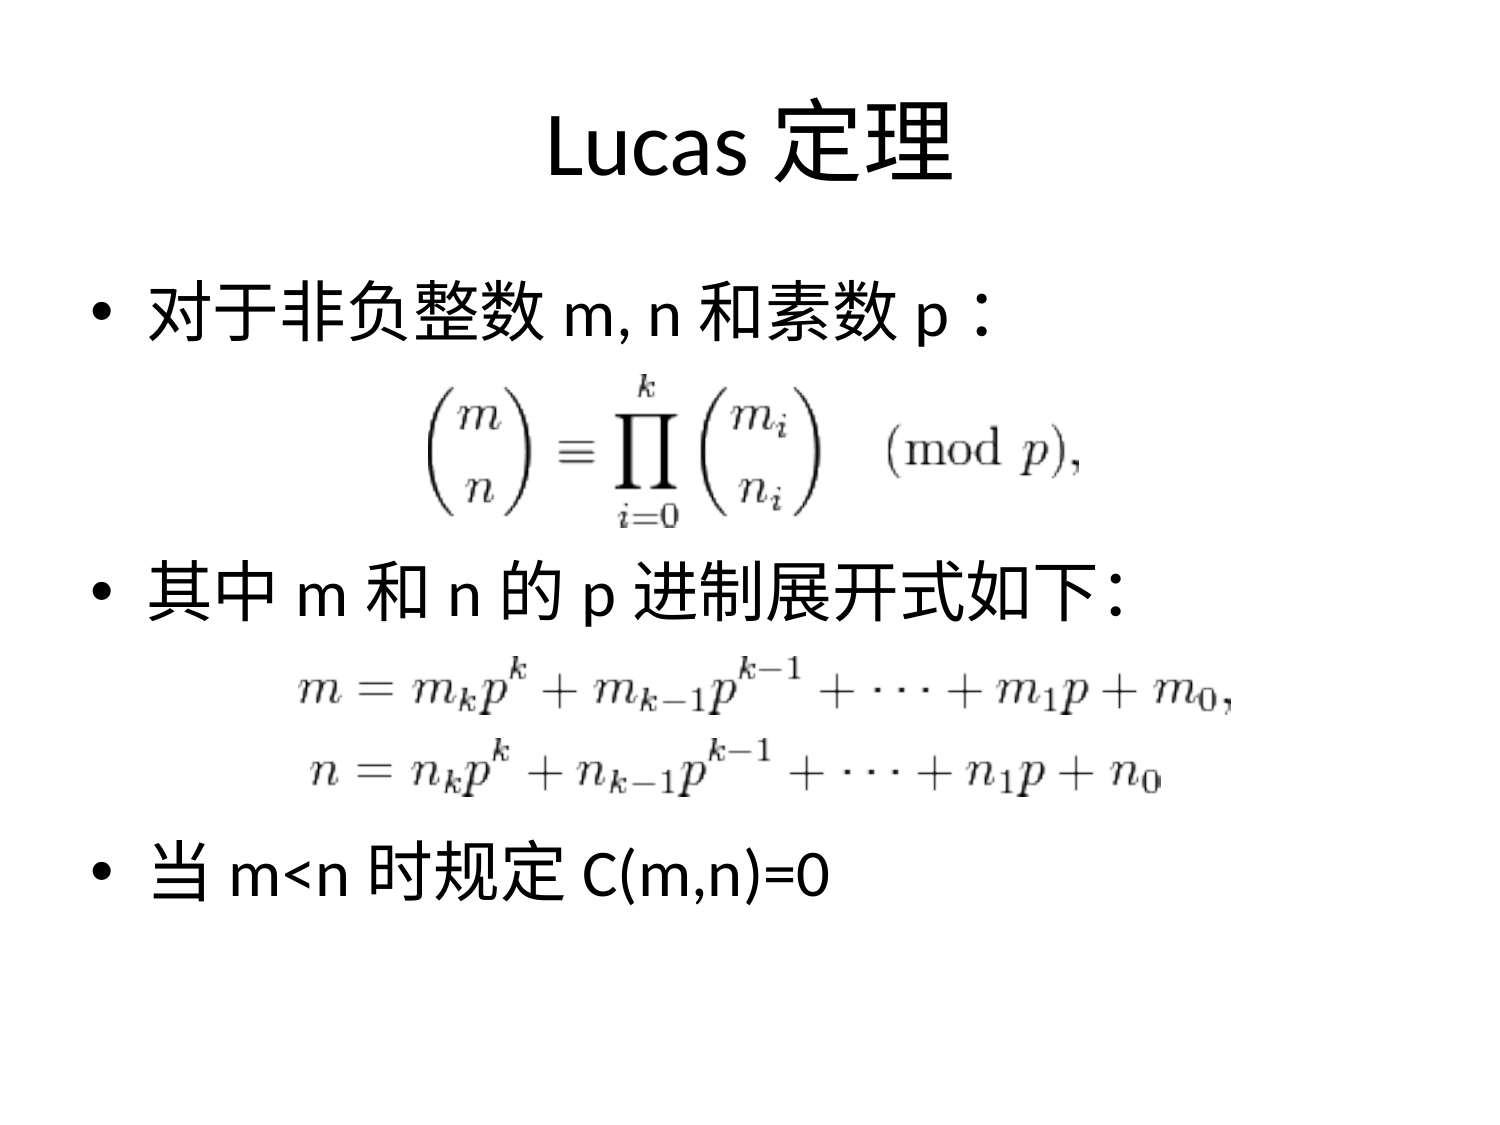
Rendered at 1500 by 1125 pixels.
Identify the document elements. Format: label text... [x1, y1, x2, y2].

list 对于非负整数m, n和素数p： 其中m和n的p进制展开式如下： 当m<n时规定C(m,n)=0 [75, 262, 1425, 1005]
picture [428, 374, 1079, 528]
picture [310, 737, 1161, 798]
picture [298, 655, 1231, 716]
title Lucas定理 [75, 45, 1425, 233]
